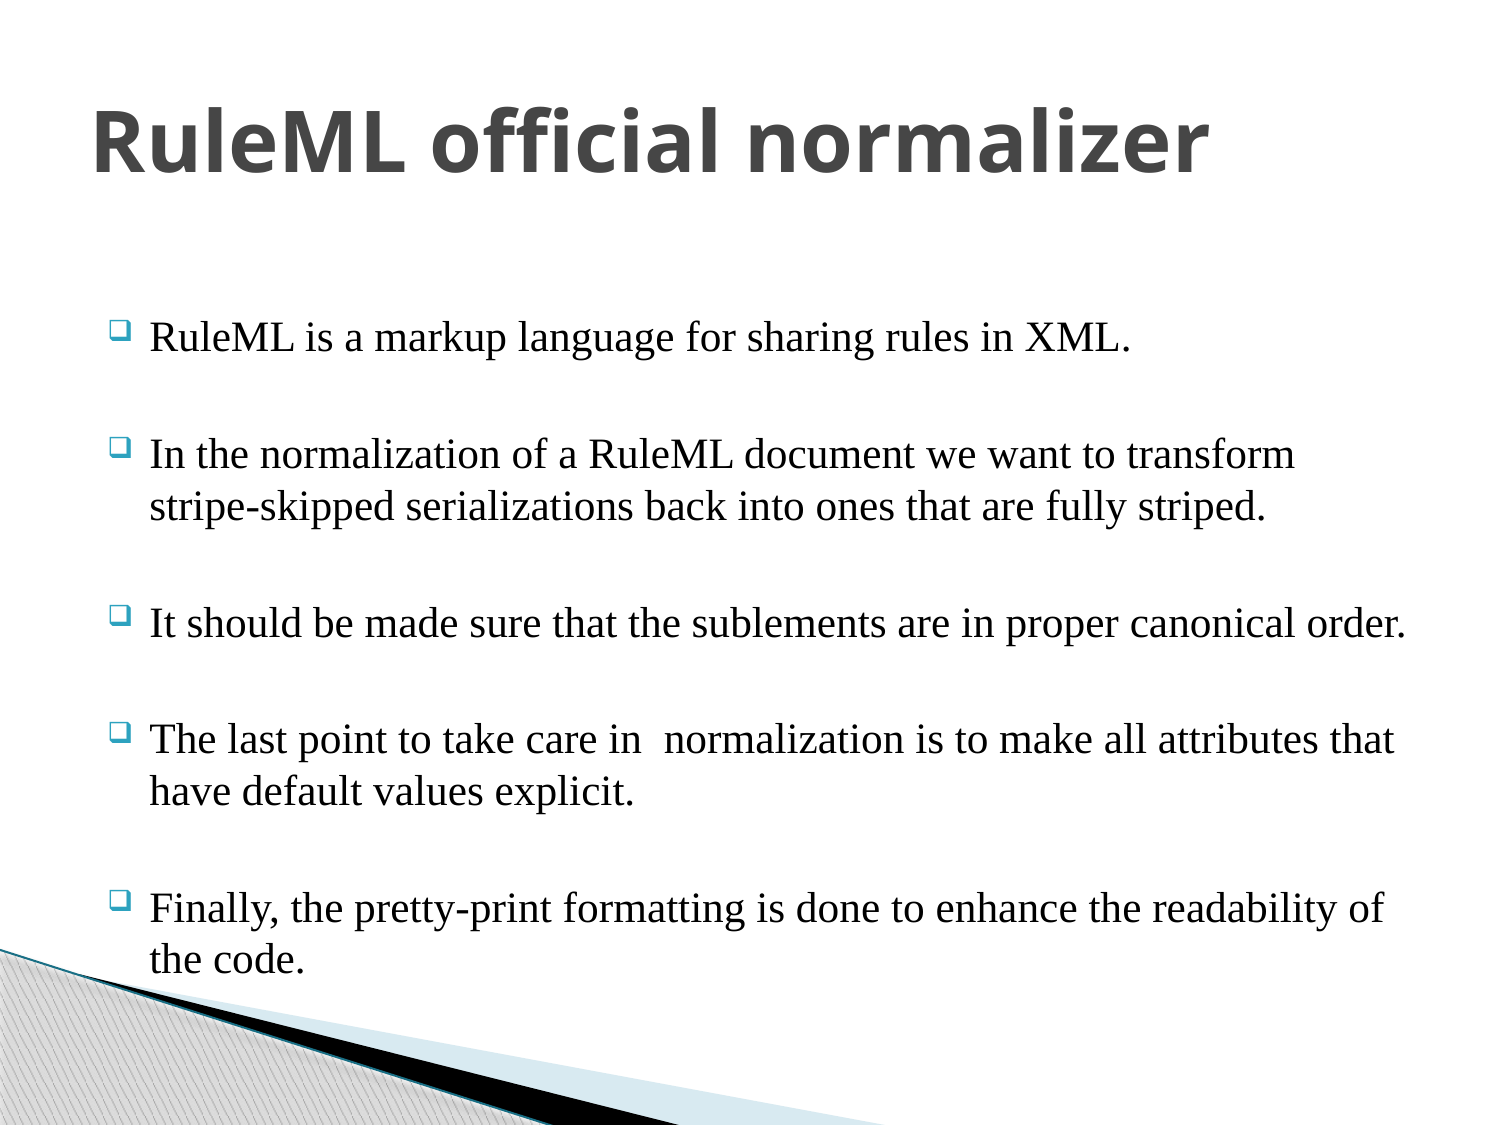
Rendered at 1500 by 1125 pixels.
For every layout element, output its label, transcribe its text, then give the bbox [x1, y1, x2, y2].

list RuleML is a markup language for sharing rules in XML. In the normalization of a RuleML document we want to transform stripe-skipped serializations back into ones that are fully striped. It should be made sure that the sublements are in proper canonical order. The last point to take care in normalization is to make all attributes that have default values explicit. Finally, the pretty-print formatting is done to enhance the readability of the code. [75, 243, 1425, 1012]
title RuleML official normalizer [75, 45, 1425, 233]
